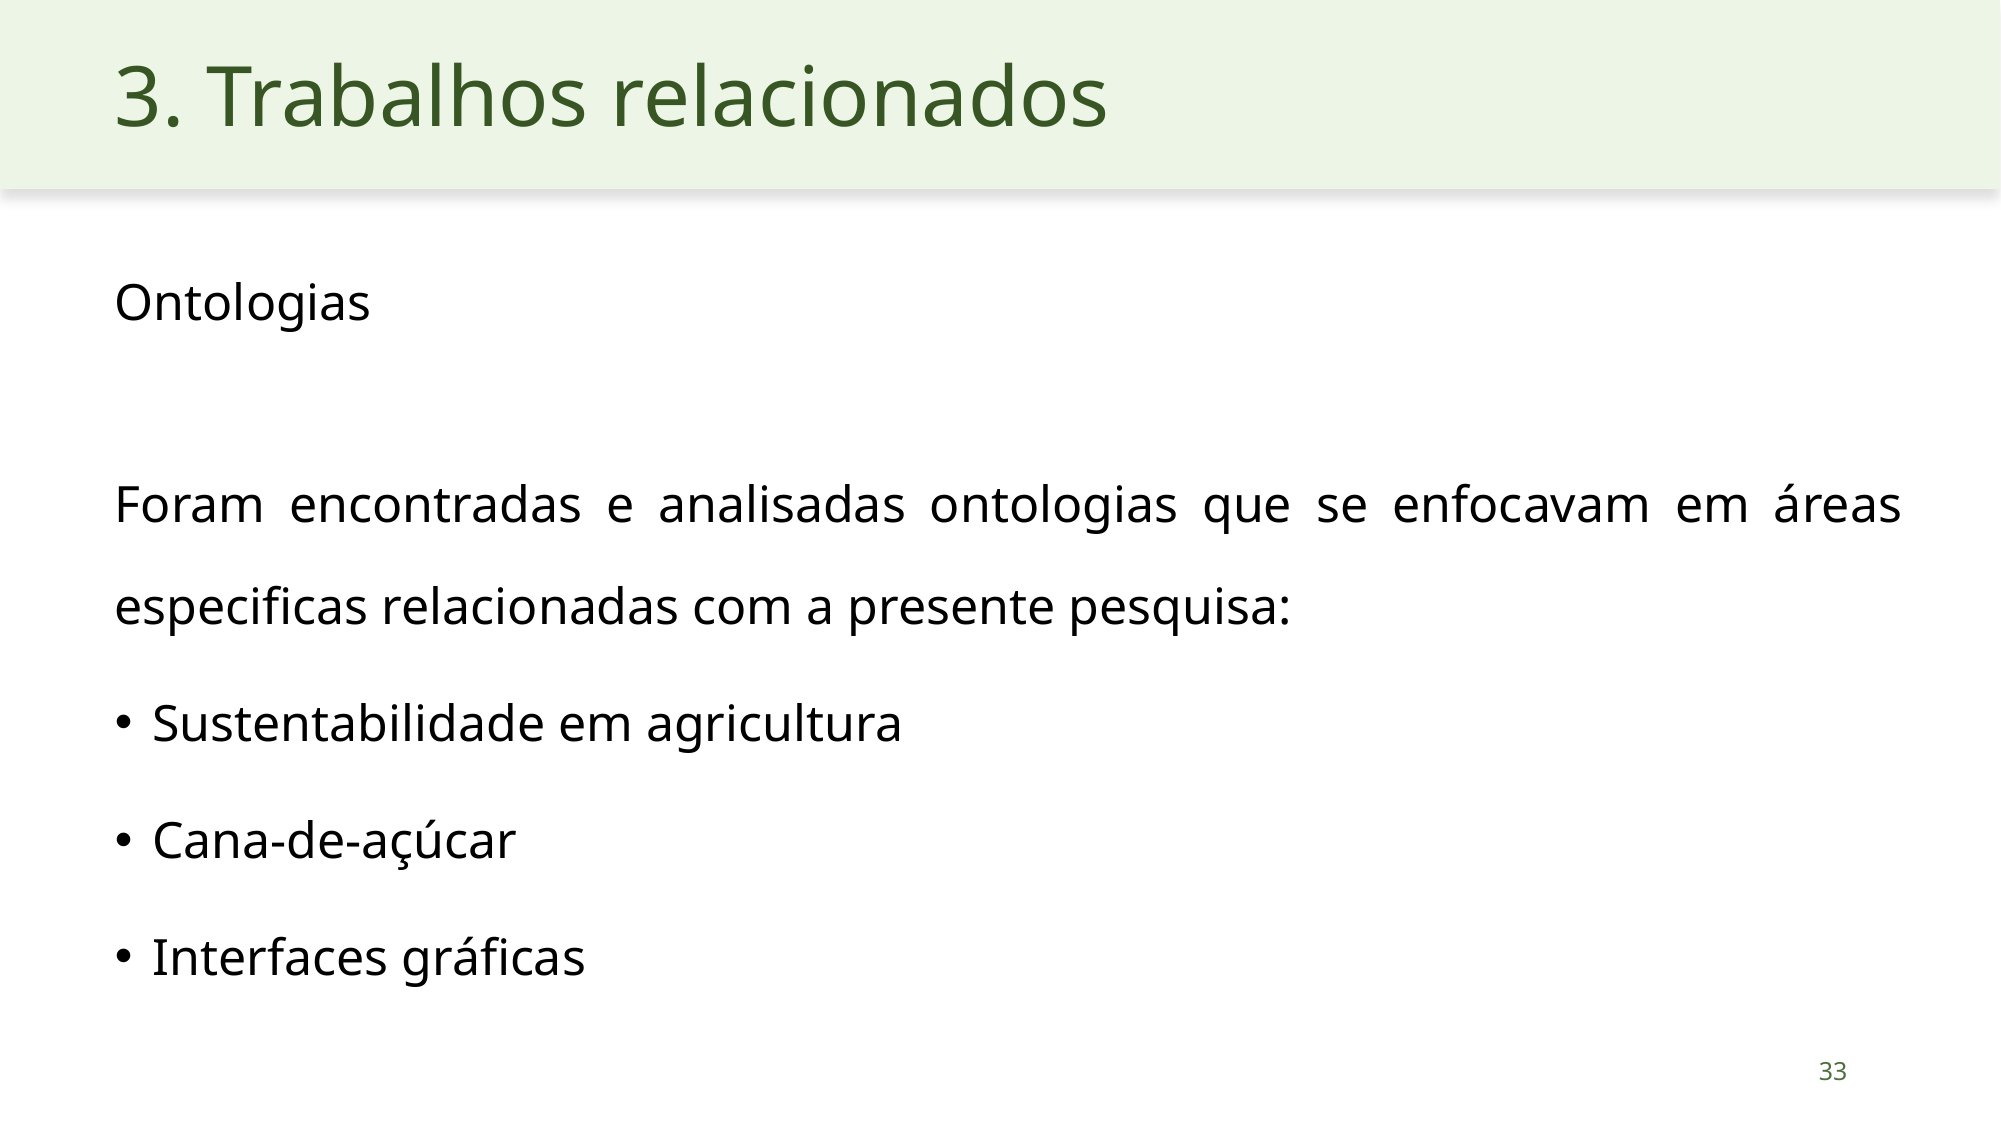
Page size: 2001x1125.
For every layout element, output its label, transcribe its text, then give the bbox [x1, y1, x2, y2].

text_box Ontologias [99, 245, 1918, 364]
title 3. Trabalhos relacionados [99, 0, 1863, 186]
slide_number 33 [1325, 1042, 1863, 1103]
text_box Foram encontradas e analisadas ontologias que se enfocavam em áreas especificas relacionadas com a presente pesquisa: Sustentabilidade em agricultura Cana-de-açúcar Interfaces gráficas [99, 423, 1918, 983]
